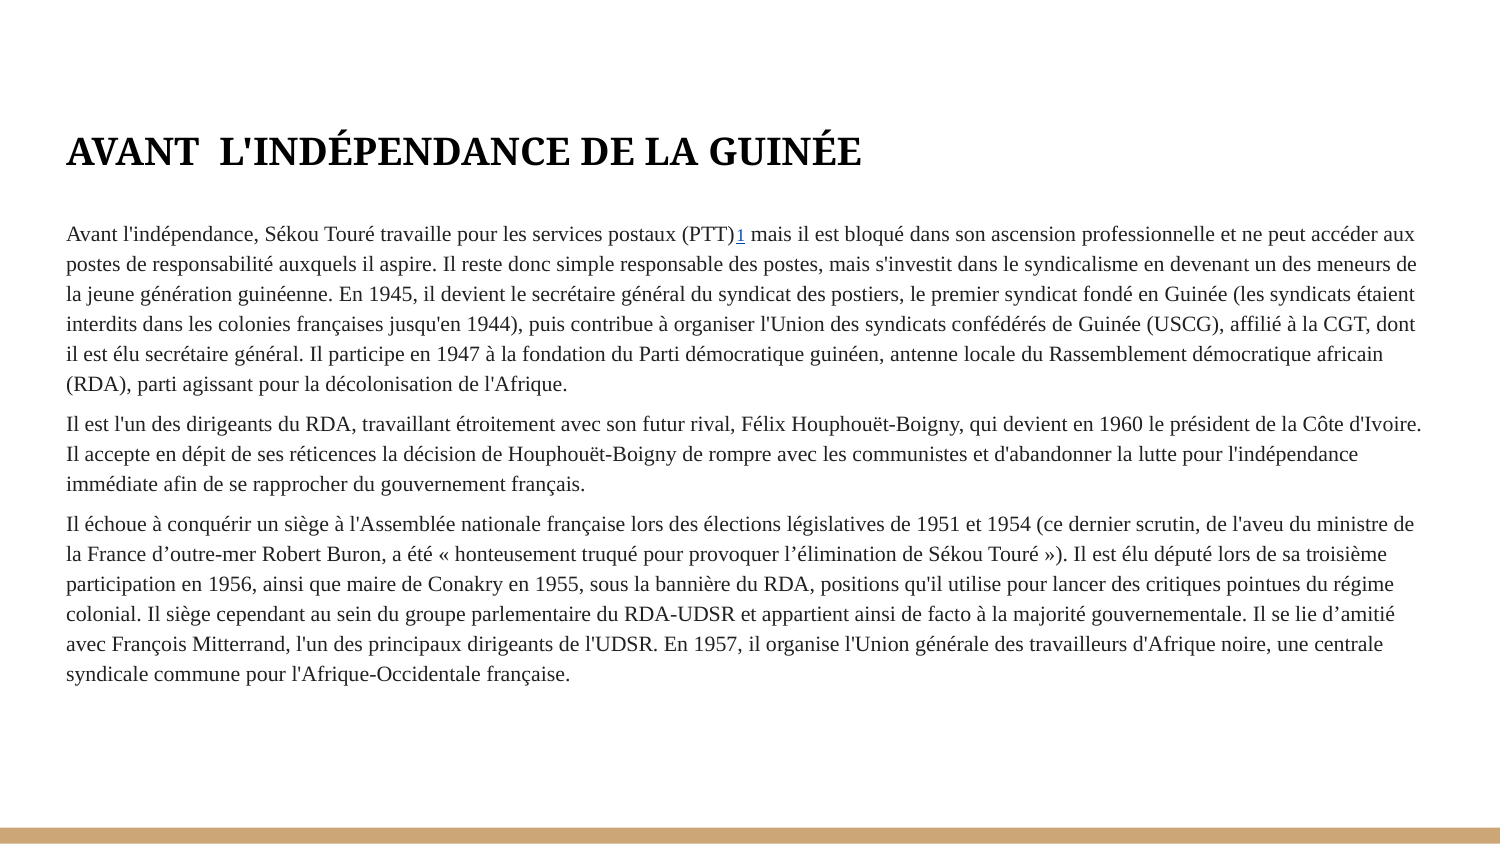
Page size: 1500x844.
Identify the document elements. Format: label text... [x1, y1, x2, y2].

title AVANT L'INDÉPENDANCE DE LA GUINÉE [51, 51, 1449, 189]
list Avant l'indépendance, Sékou Touré travaille pour les services postaux (PTT)1 mais il est bloqué dans son ascension professionnelle et ne peut accéder aux postes de responsabilité auxquels il aspire. Il reste donc simple responsable des postes, mais s'investit dans le syndicalisme en devenant un des meneurs de la jeune génération guinéenne. En 1945, il devient le secrétaire général du syndicat des postiers, le premier syndicat fondé en Guinée (les syndicats étaient interdits dans les colonies françaises jusqu'en 1944), puis contribue à organiser l'Union des syndicats confédérés de Guinée (USCG), affilié à la CGT, dont il est élu secrétaire général. Il participe en 1947 à la fondation du Parti démocratique guinéen, antenne locale du Rassemblement démocratique africain (RDA), parti agissant pour la décolonisation de l'Afrique. Il est l'un des dirigeants du RDA, travaillant étroitement avec son futur rival, Félix Houphouët-Boigny, qui devient en 1960 le président de la Côte d'Ivoire. Il accepte en dépit de ses réticences la décision de Houphouët-Boigny de rompre avec les communistes et d'abandonner la lutte pour l'indépendance immédiate afin de se rapprocher du gouvernement français. Il échoue à conquérir un siège à l'Assemblée nationale française lors des élections législatives de 1951 et 1954 (ce dernier scrutin, de l'aveu du ministre de la France d’outre-mer Robert Buron, a été « honteusement truqué pour provoquer l’élimination de Sékou Touré »). Il est élu député lors de sa troisième participation en 1956, ainsi que maire de Conakry en 1955, sous la bannière du RDA, positions qu'il utilise pour lancer des critiques pointues du régime colonial. Il siège cependant au sein du groupe parlementaire du RDA-UDSR et appartient ainsi de facto à la majorité gouvernementale. Il se lie d’amitié avec François Mitterrand, l'un des principaux dirigeants de l'UDSR. En 1957, il organise l'Union générale des travailleurs d'Afrique noire, une centrale syndicale commune pour l'Afrique-Occidentale française. [51, 200, 1449, 752]
